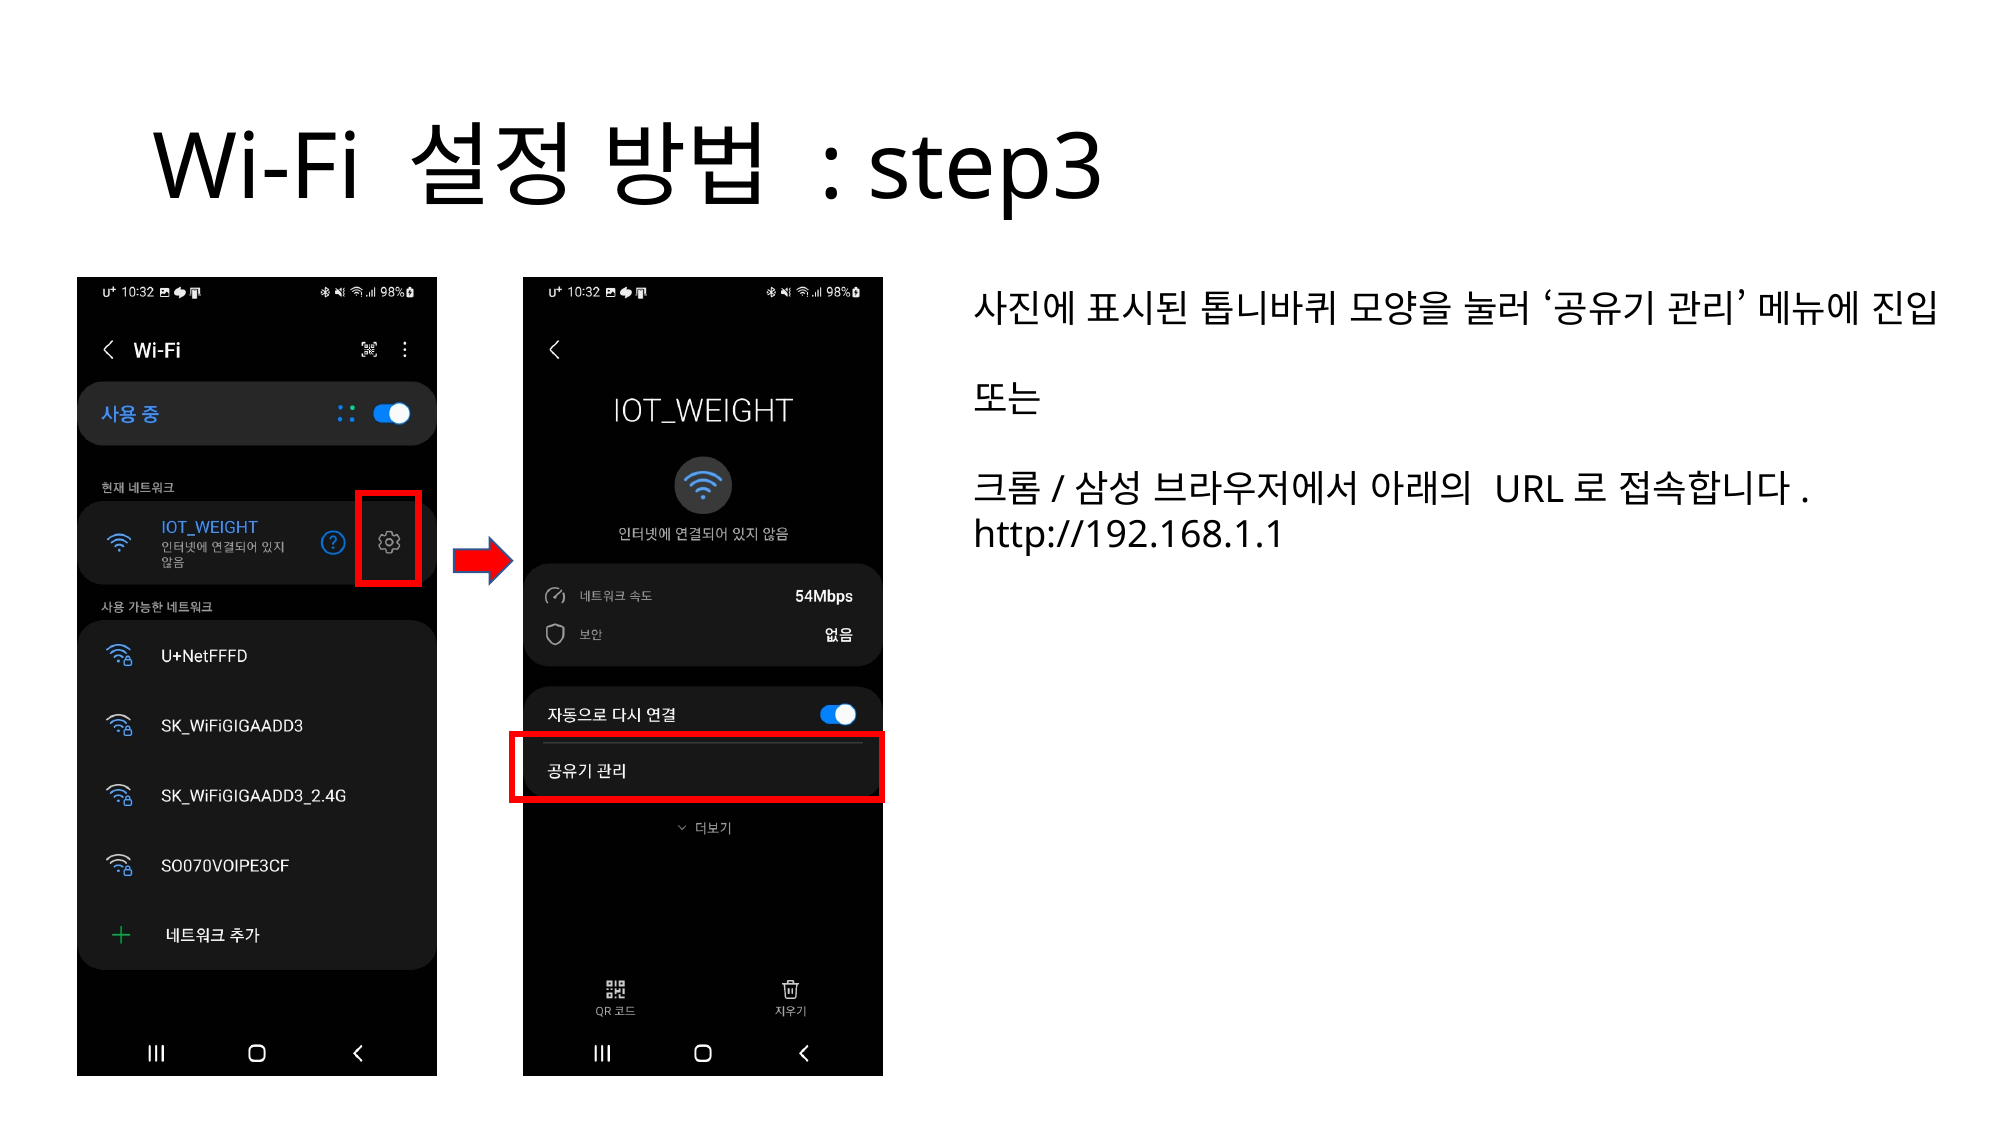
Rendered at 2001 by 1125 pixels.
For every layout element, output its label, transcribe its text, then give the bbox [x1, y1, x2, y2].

picture [523, 277, 883, 1076]
text_box [511, 733, 523, 800]
title Wi-Fi 설정 방법 : step3 [137, 59, 1863, 278]
picture [77, 277, 437, 1076]
text_box [452, 535, 514, 586]
text_box 사진에 표시된 톱니바퀴 모양을 눌러 ‘공유기 관리’ 메뉴에 진입 또는 크롬/삼성 브라우저에서 아래의 URL로 접속합니다. http://192.168.1.1 [958, 277, 1974, 562]
